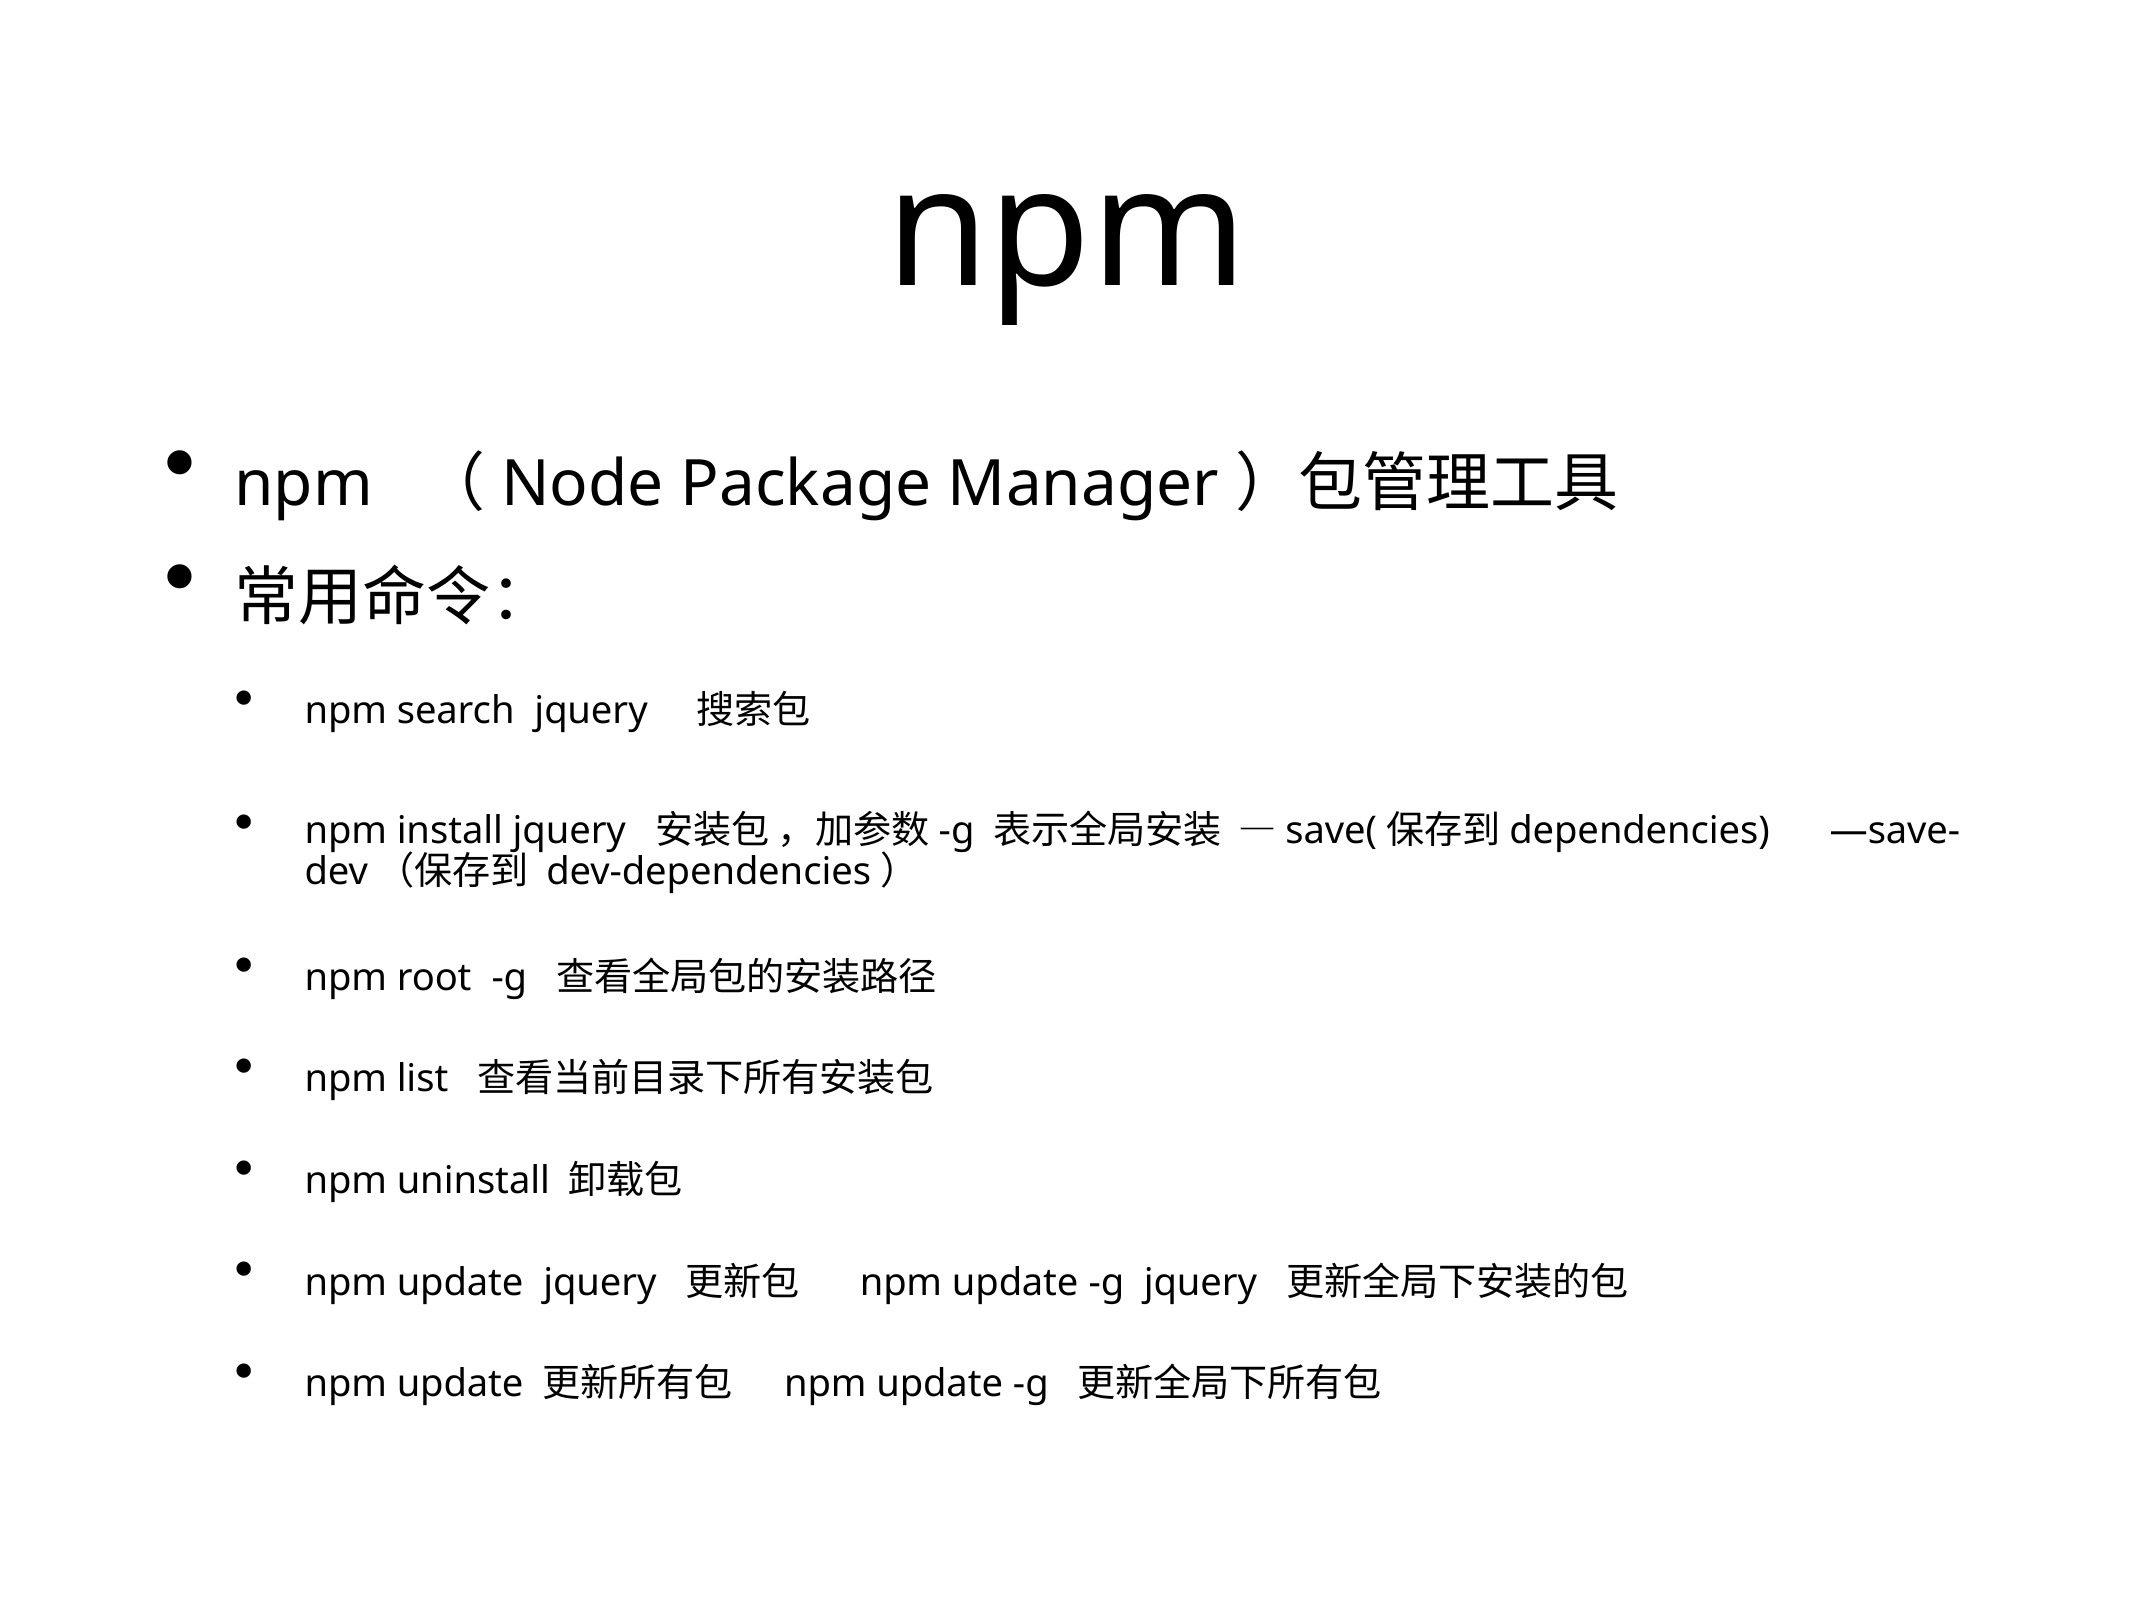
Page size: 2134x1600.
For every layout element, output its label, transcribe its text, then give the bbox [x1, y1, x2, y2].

title npm [155, 41, 1978, 397]
list npm （Node Package Manager）包管理工具 常用命令： npm search jquery 搜索包 npm install jquery 安装包 ，加参数-g 表示全局安装 —save(保存到dependencies) —save-dev（保存到 dev-dependencies） npm root -g 查看全局包的安装路径 npm list 查看当前目录下所有安装包 npm uninstall 卸载包 npm update jquery 更新包 npm update -g jquery 更新全局下安装的包 npm update 更新所有包 npm update -g 更新全局下所有包 [155, 424, 1978, 1457]
